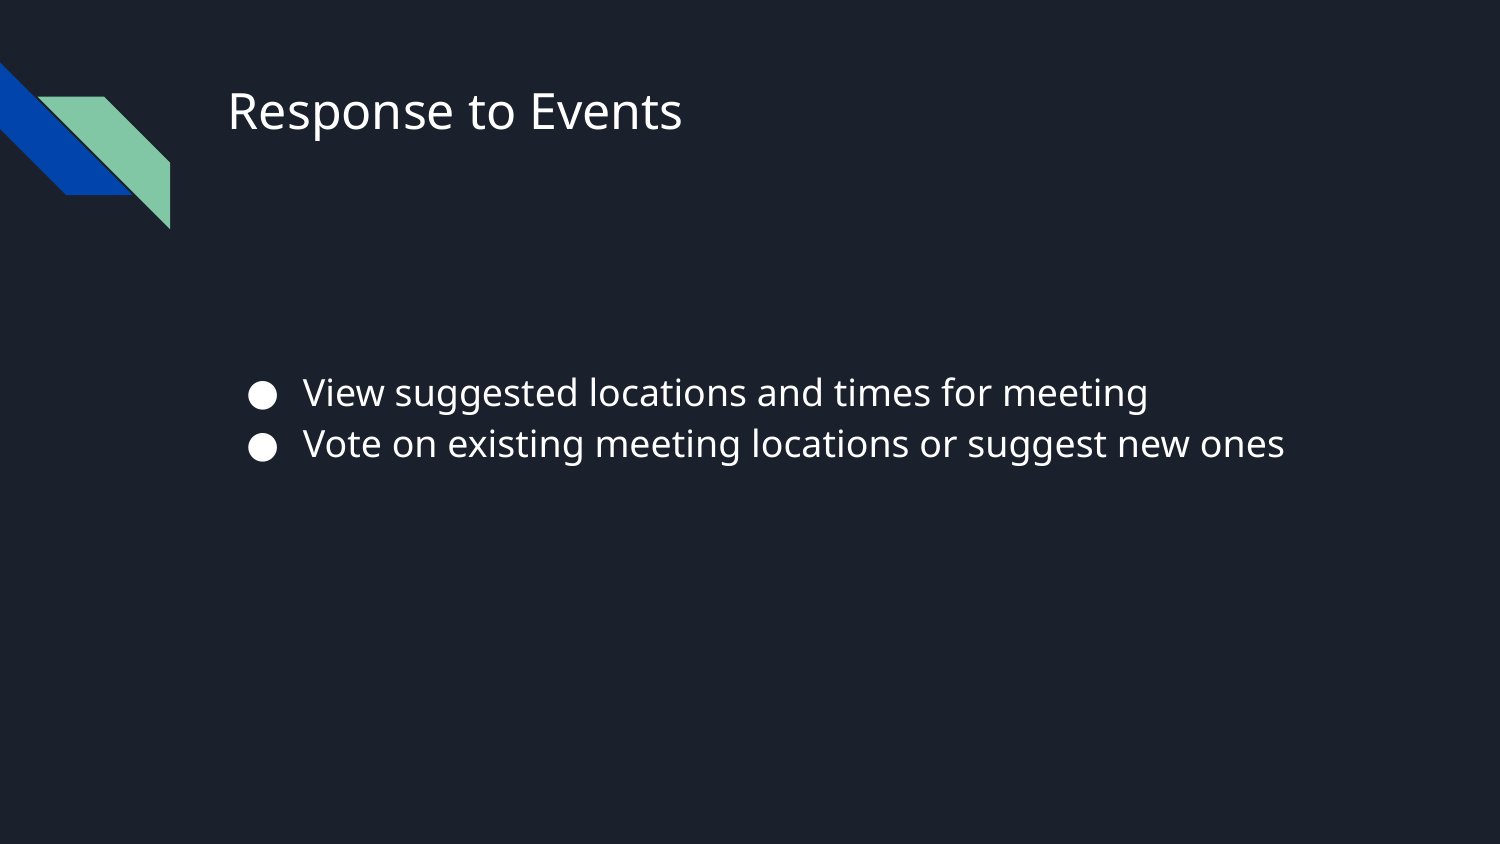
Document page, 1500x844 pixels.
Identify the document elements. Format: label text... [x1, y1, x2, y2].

list View suggested locations and times for meeting Vote on existing meeting locations or suggest new ones [212, 346, 1368, 497]
title Response to Events [212, 64, 1368, 215]
